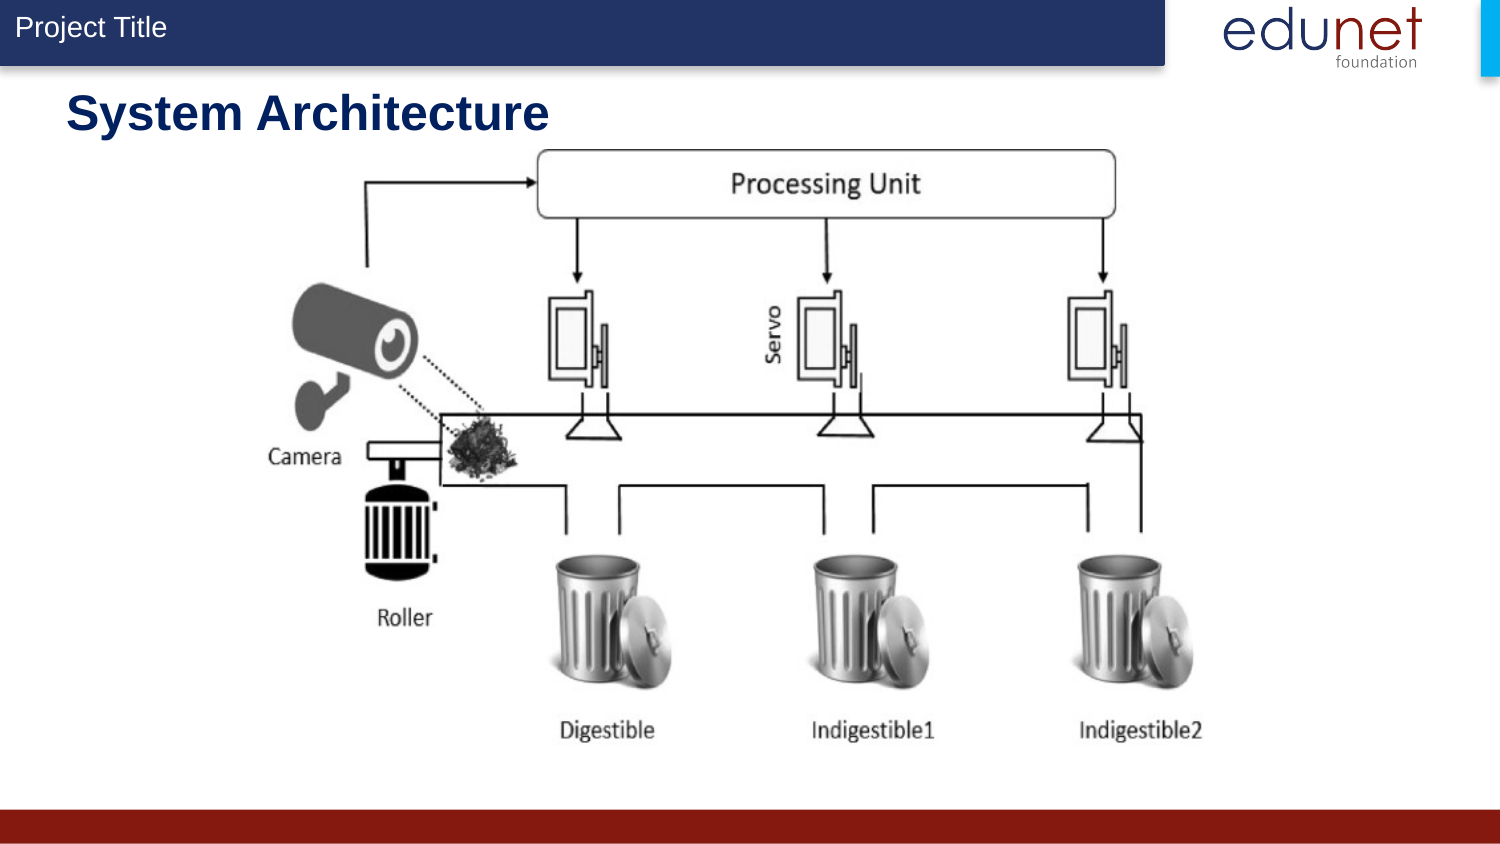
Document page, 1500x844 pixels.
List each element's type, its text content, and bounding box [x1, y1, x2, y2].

picture [264, 149, 1204, 748]
title System Architecture [51, 72, 1449, 229]
picture [1219, 4, 1424, 72]
